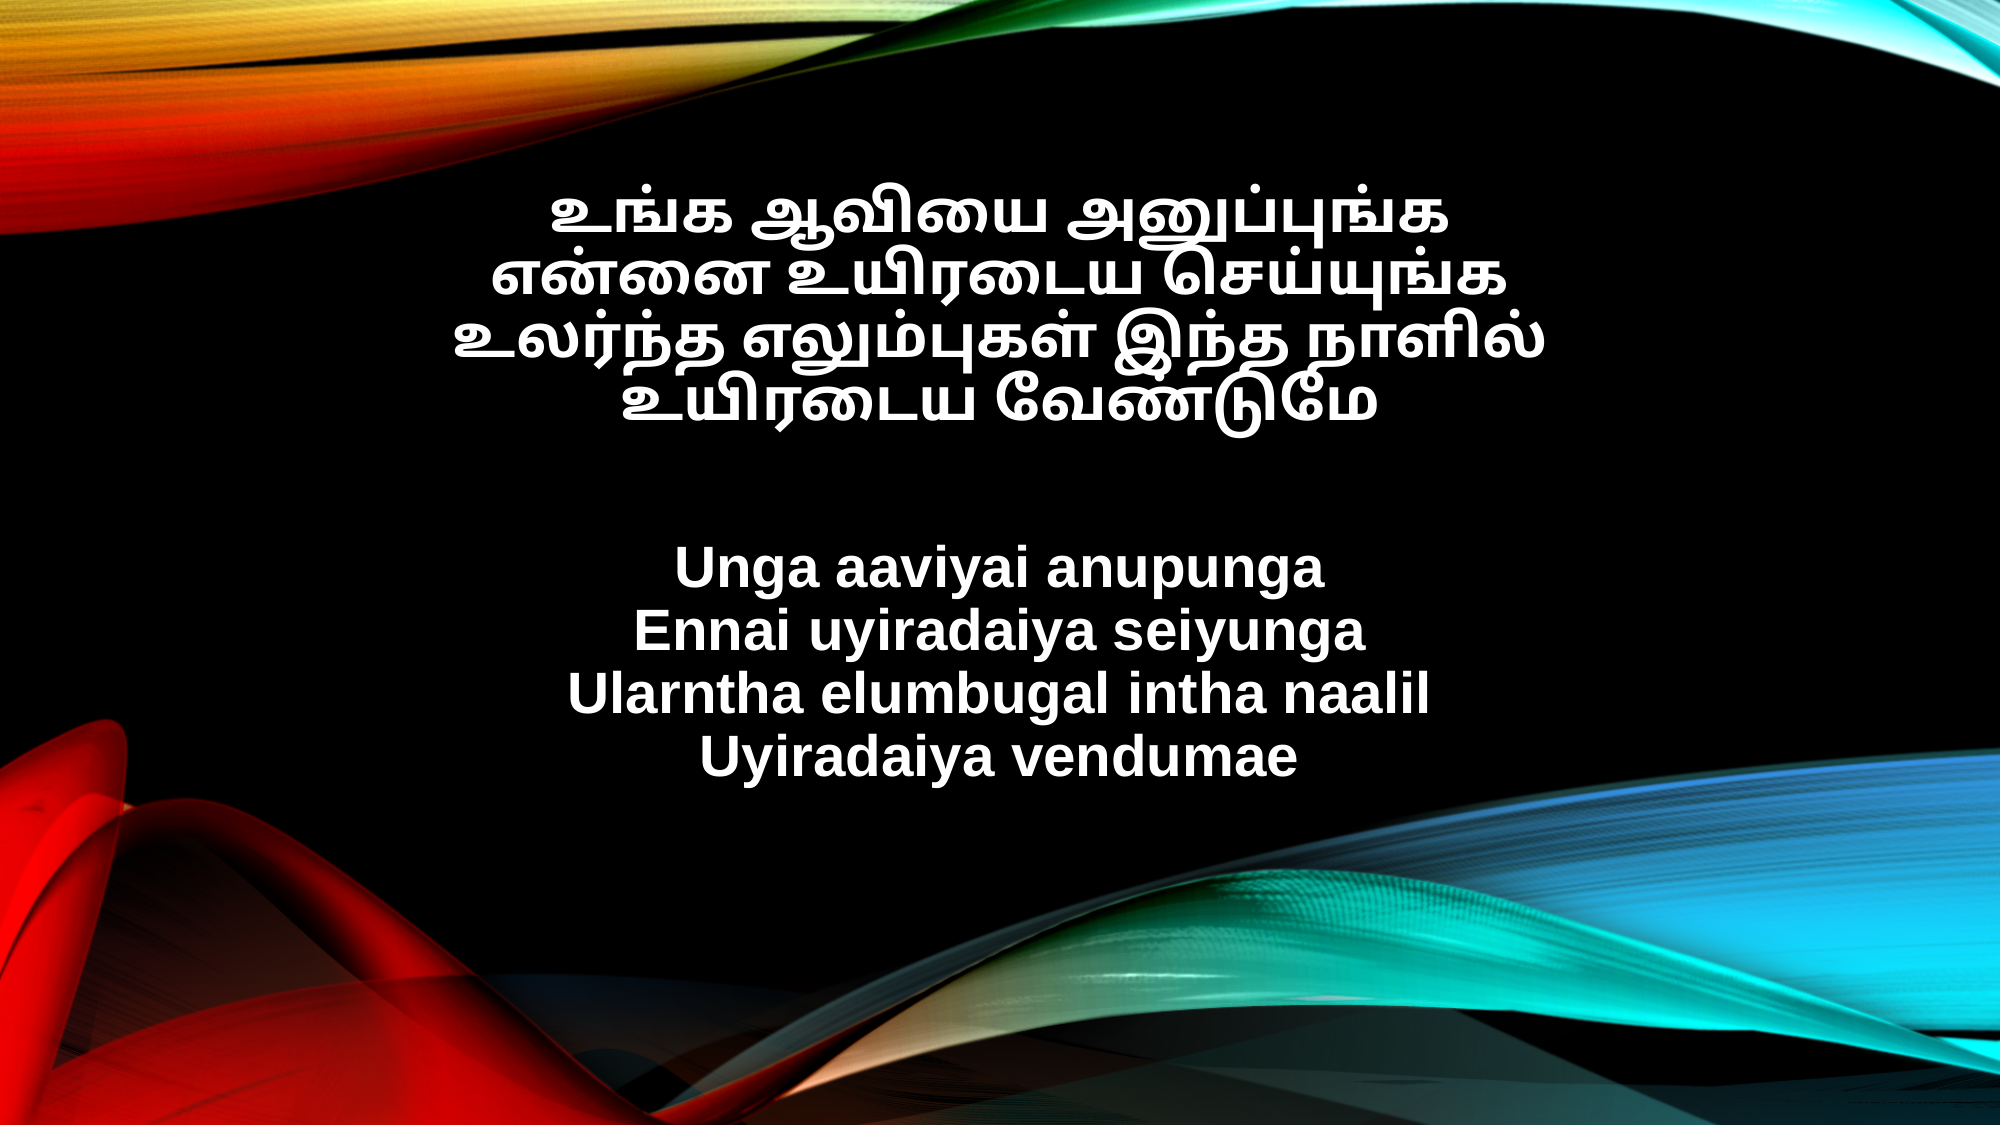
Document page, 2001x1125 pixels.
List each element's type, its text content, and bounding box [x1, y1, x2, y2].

subtitle உங்க ஆவியை அனுப்புங்க என்னை உயிரடைய செய்யுங்க உலர்ந்த எலும்புகள் இந்த நாளில் உயிரடைய வேண்டுமே Unga aaviyai anupunga Ennai uyiradaiya seiyunga Ularntha elumbugal intha naalil Uyiradaiya vendumae [0, 0, 2000, 1125]
